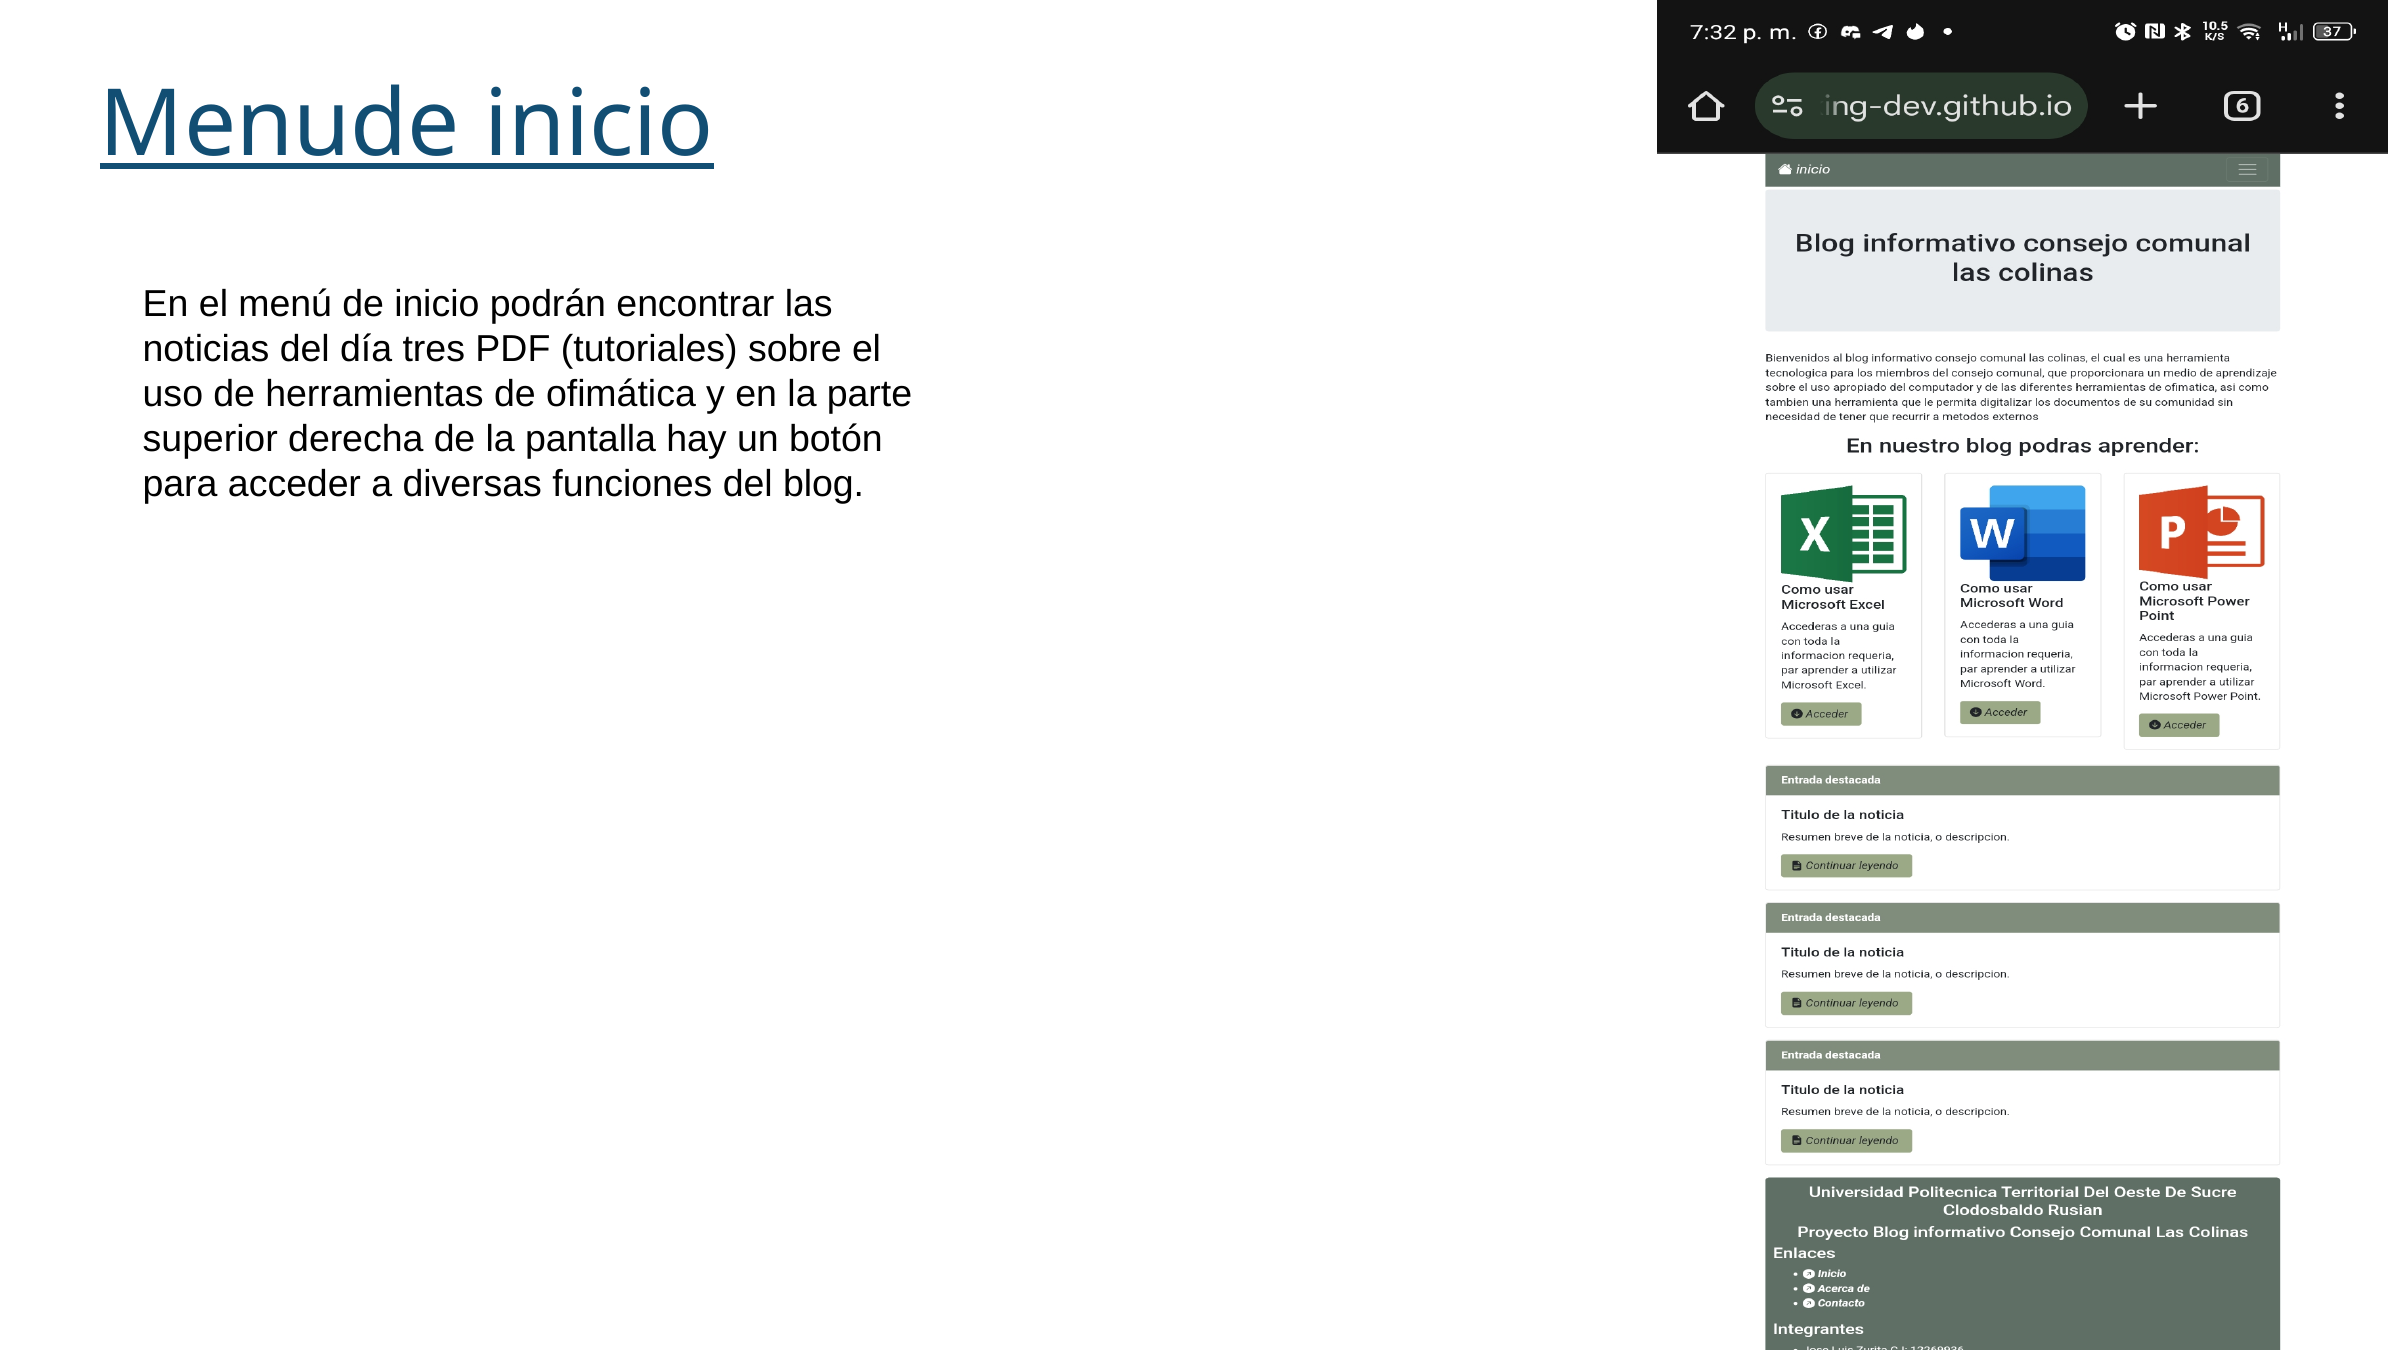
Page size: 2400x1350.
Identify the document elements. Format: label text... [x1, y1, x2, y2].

text_box Menude inicio [100, 58, 1340, 408]
picture [1657, 0, 2388, 1350]
text_box En el menú de inicio podrán encontrar las noticias del día tres PDF (tutoriales) sobre el uso de herramientas de ofimática y en la parte superior derecha de la pantalla hay un botón para acceder a diversas funciones del blog. [127, 271, 928, 512]
